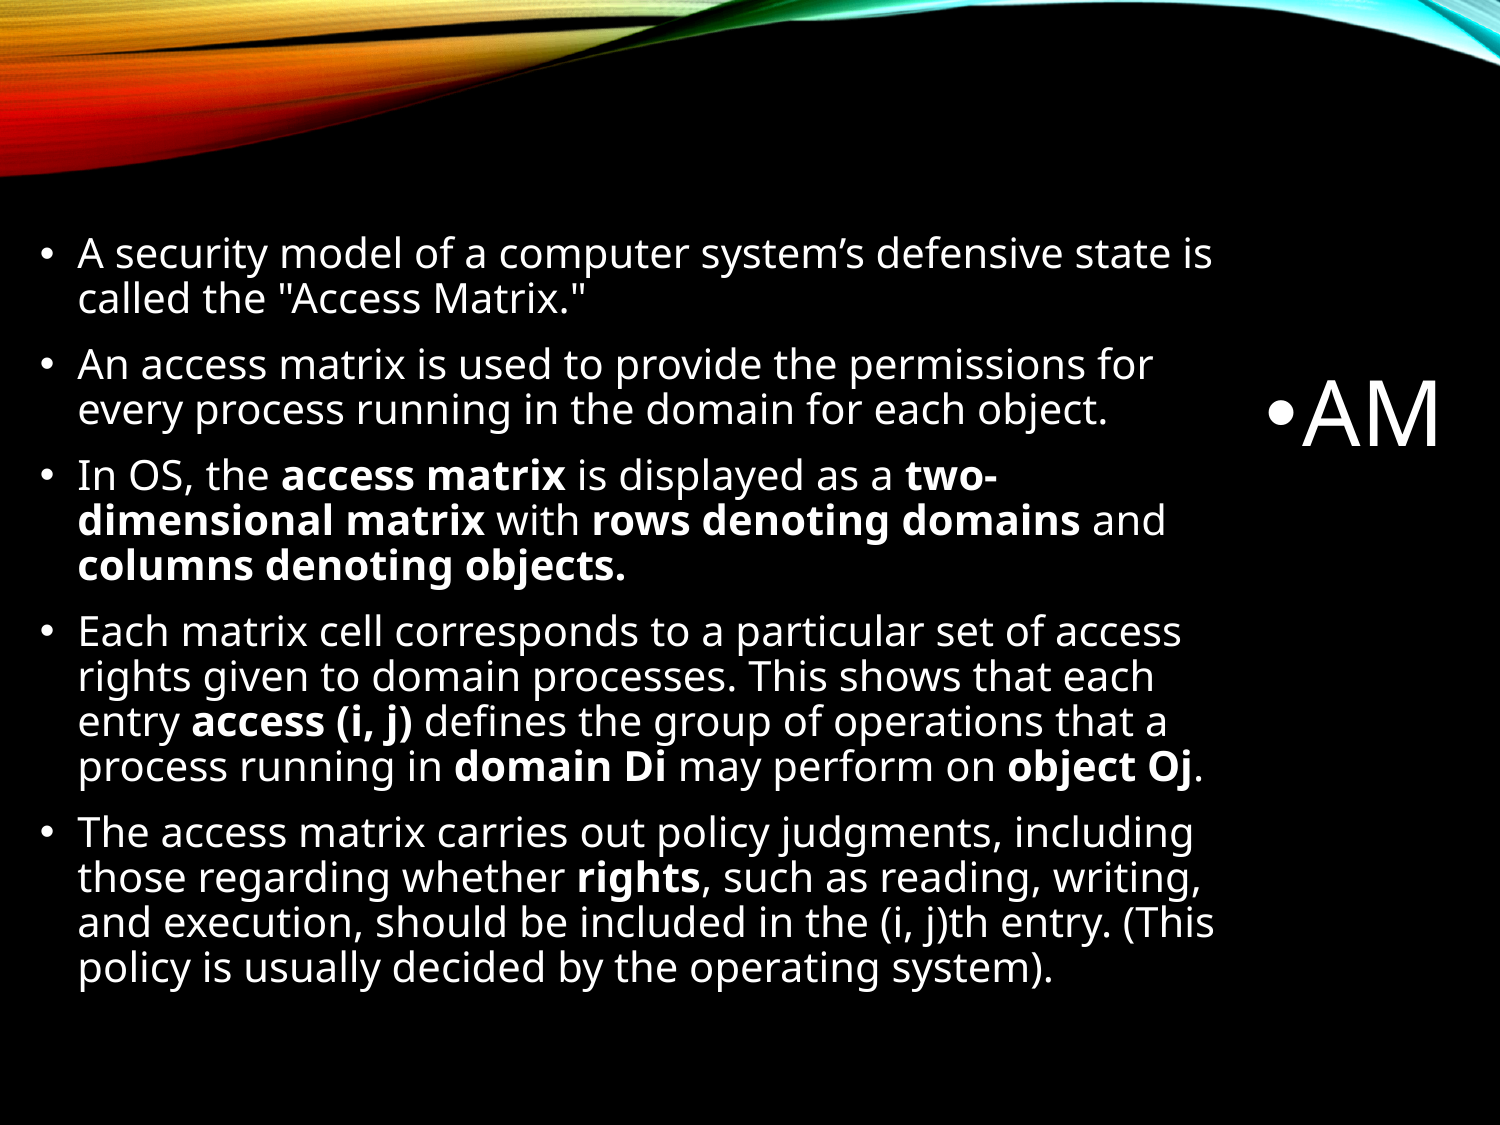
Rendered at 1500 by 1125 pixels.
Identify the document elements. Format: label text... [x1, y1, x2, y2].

list A security model of a computer system’s defensive state is called the "Access Matrix." An access matrix is used to provide the permissions for every process running in the domain for each object. In OS, the access matrix is displayed as a two-dimensional matrix with rows denoting domains and columns denoting objects. Each matrix cell corresponds to a particular set of access rights given to domain processes. This shows that each entry access (i, j) defines the group of operations that a process running in domain Di may perform on object Oj. The access matrix carries out policy judgments, including those regarding whether rights, such as reading, writing, and execution, should be included in the (i, j)th entry. (This policy is usually decided by the operating system). [24, 225, 1250, 893]
list AM [1250, 360, 1500, 500]
picture [0, 0, 1500, 178]
